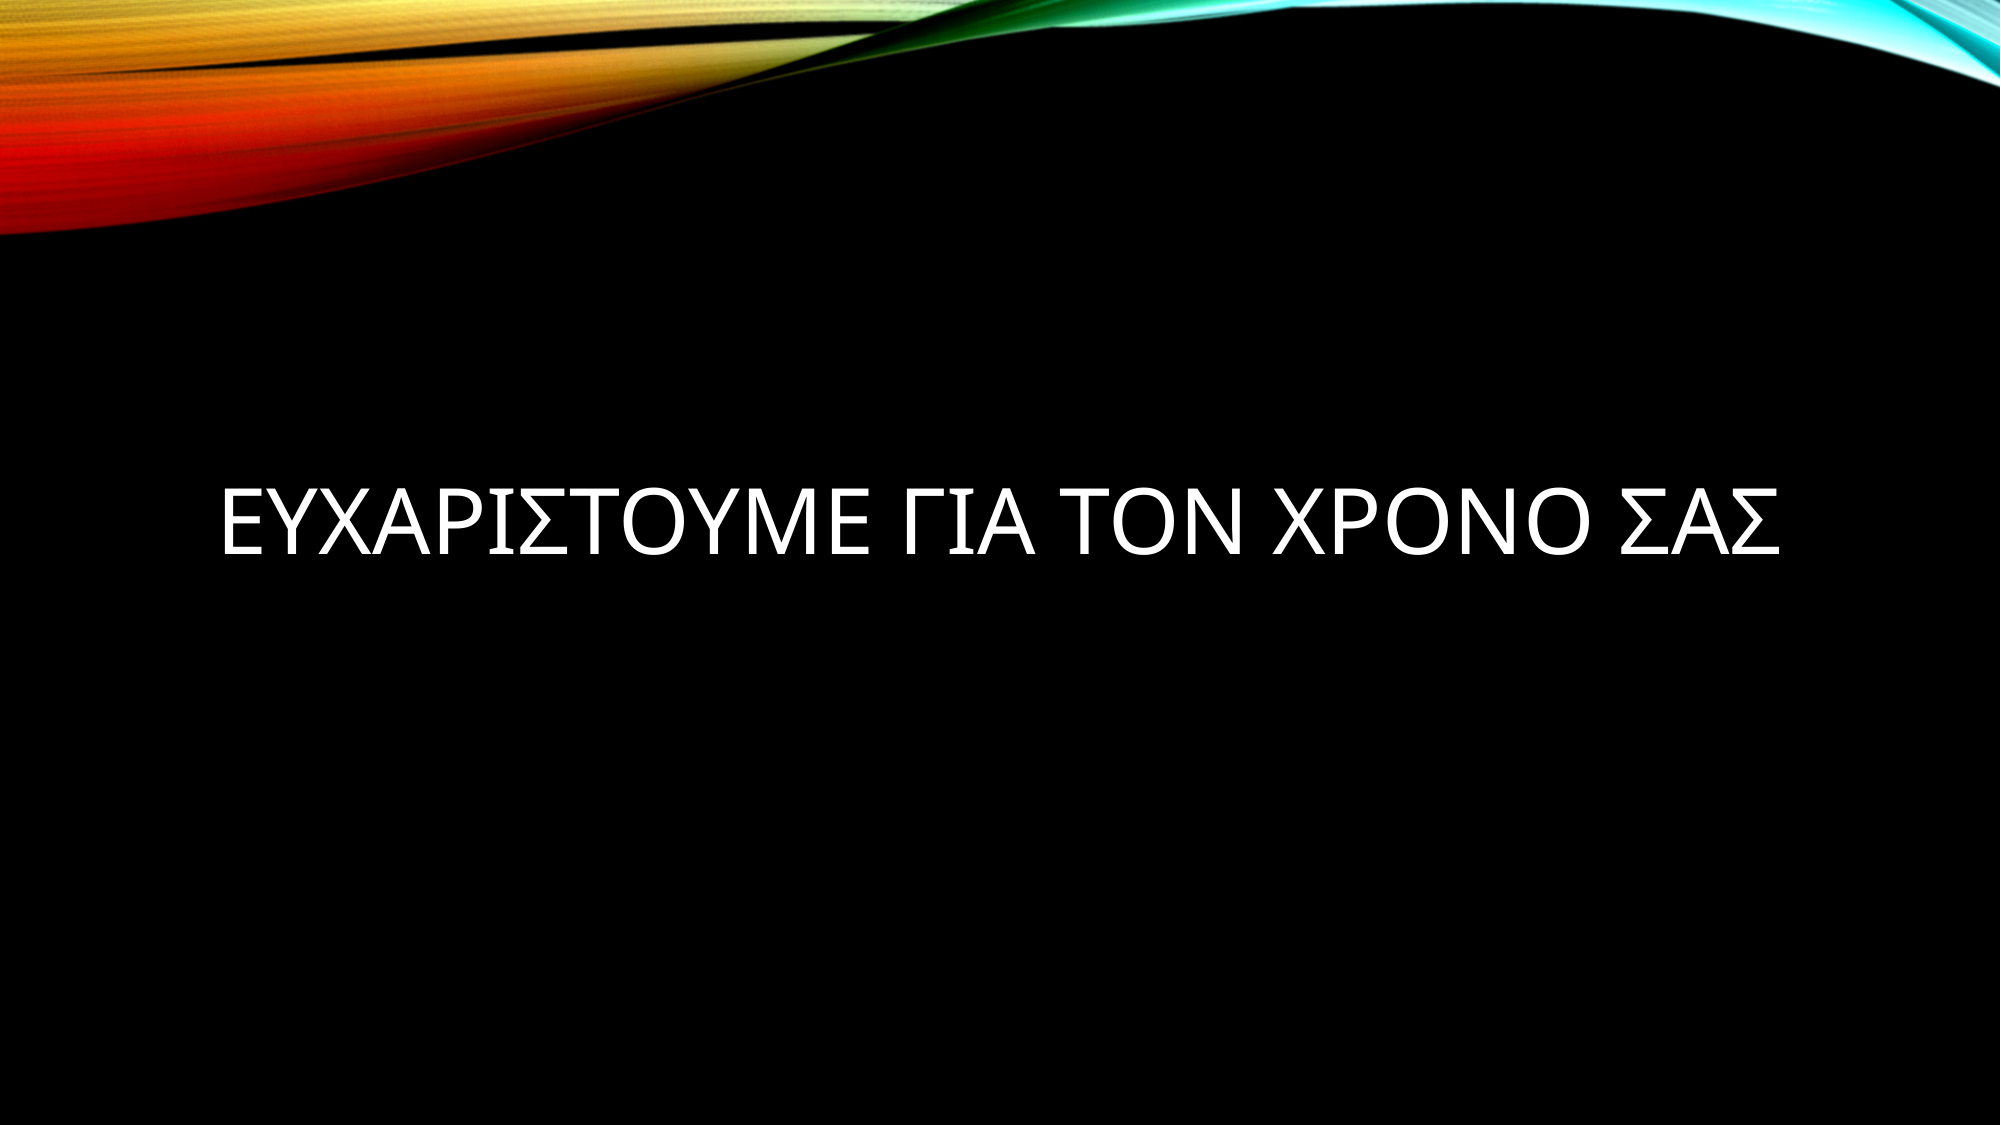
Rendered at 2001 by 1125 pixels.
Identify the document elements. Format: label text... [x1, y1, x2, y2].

title ΕΥΧΑΡΙΣΤΟΥΜΕ ΓΙΑ ΤΟΝ ΧΡΟΝΟ ΣΑΣ [199, 382, 1801, 667]
picture [0, 0, 2000, 237]
